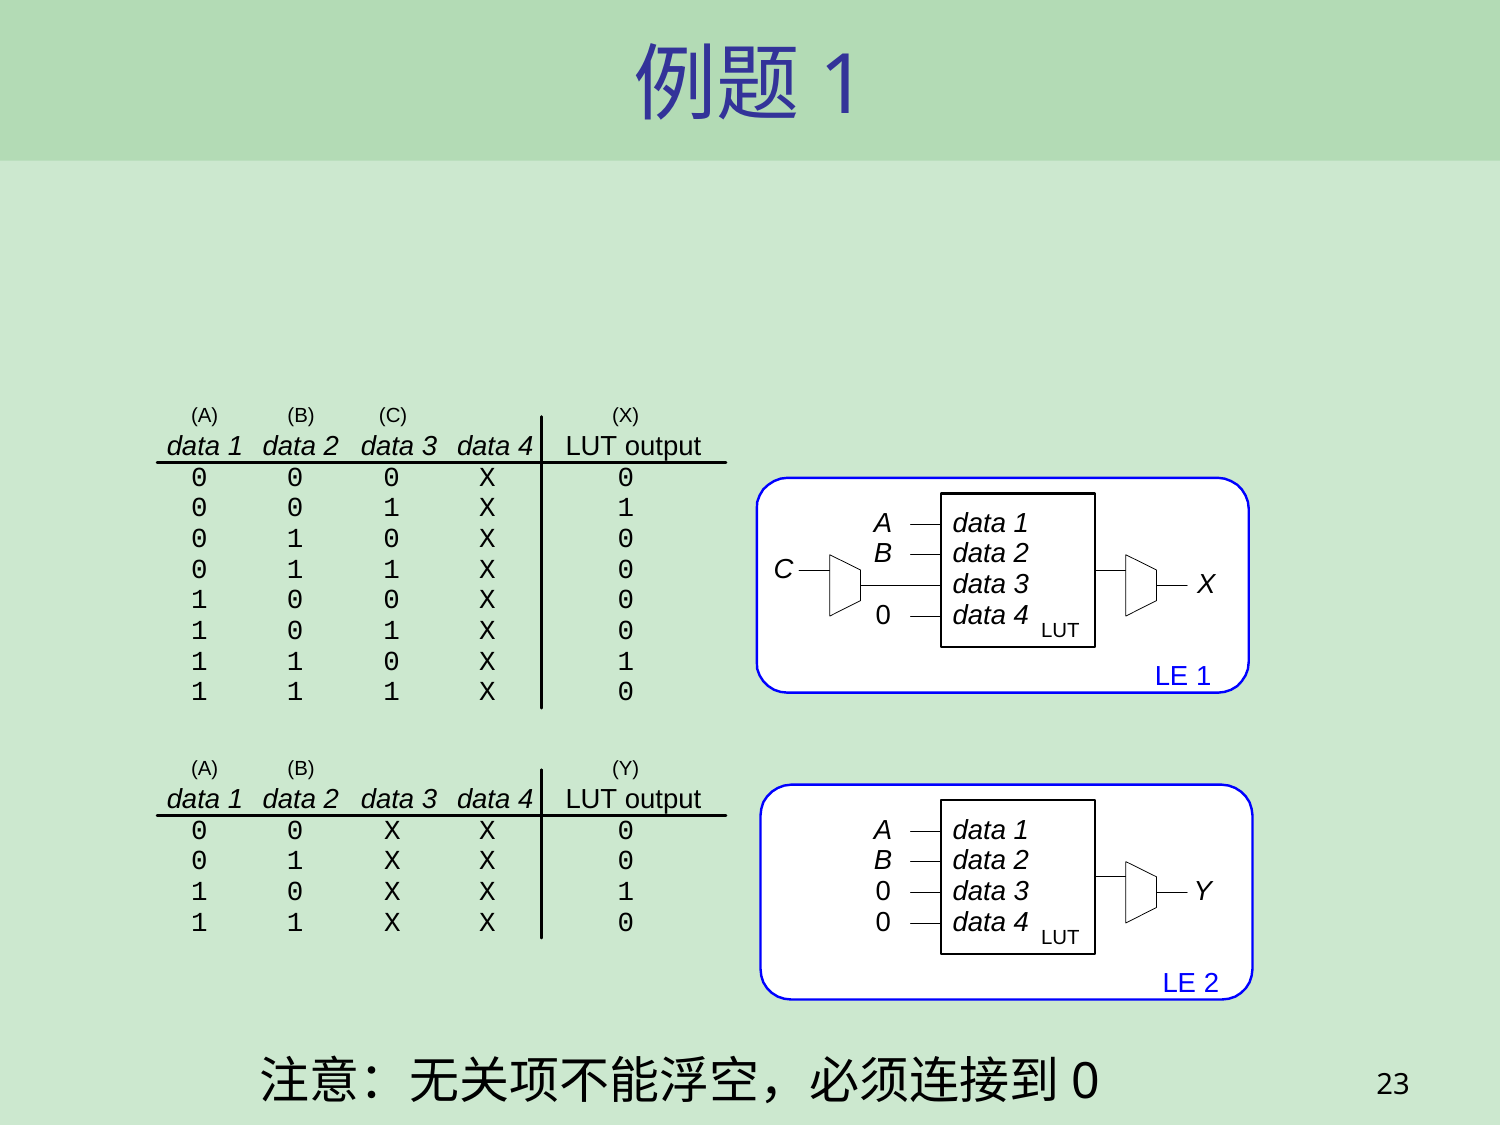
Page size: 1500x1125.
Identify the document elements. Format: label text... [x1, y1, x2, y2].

picture [147, 381, 1259, 1020]
text_box 注意：无关项不能浮空，必须连接到0 [244, 1040, 1115, 1116]
slide_number 23 [1112, 1037, 1426, 1113]
title 例题1 [17, 11, 1483, 149]
